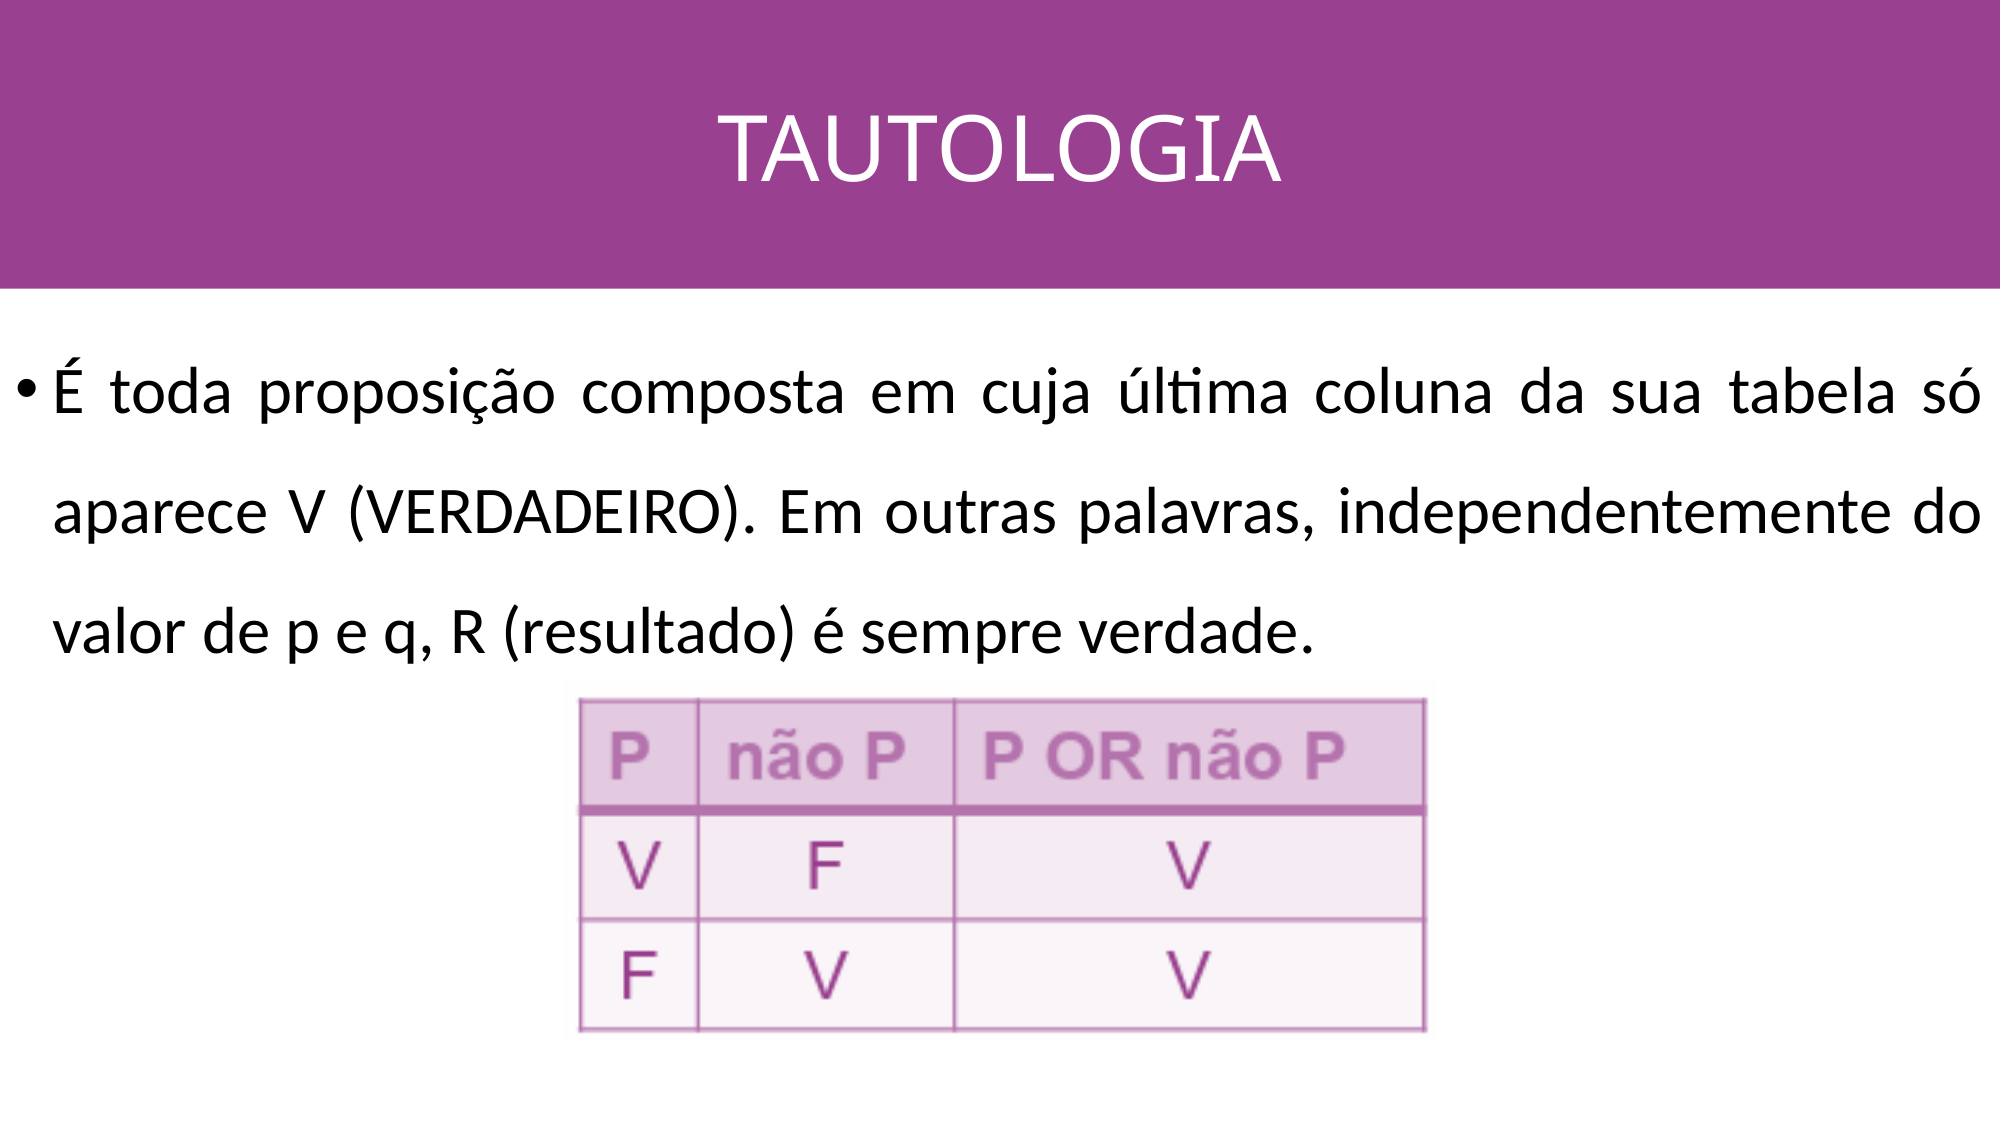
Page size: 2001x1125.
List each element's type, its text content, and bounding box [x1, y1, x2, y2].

text_box TAUTOLOGIA [0, 0, 2000, 290]
picture [562, 679, 1438, 1043]
list É toda proposição composta em cuja última coluna da sua tabela só aparece V (VERDADEIRO). Em outras palavras, independentemente do valor de p e q, R (resultado) é sempre verdade. [0, 299, 2000, 1125]
